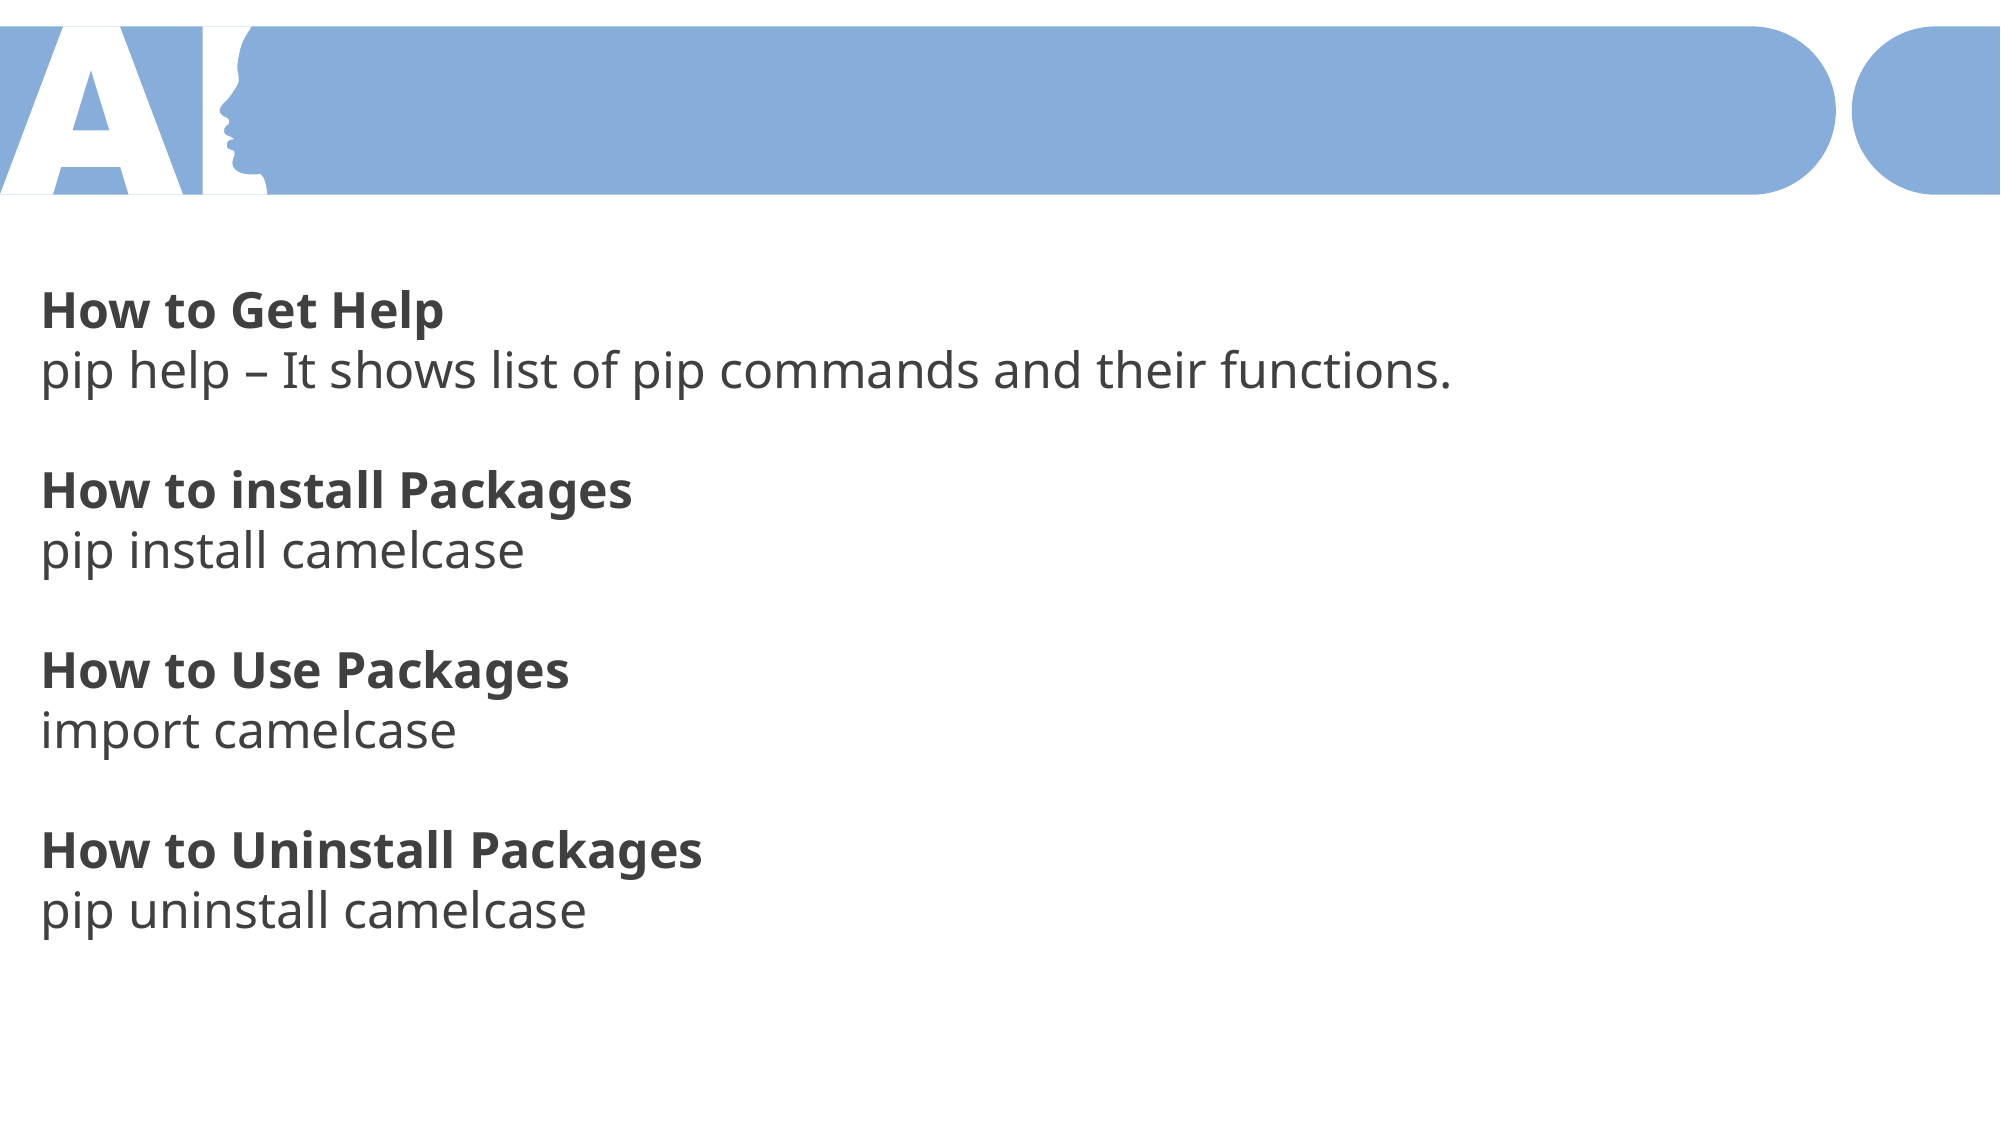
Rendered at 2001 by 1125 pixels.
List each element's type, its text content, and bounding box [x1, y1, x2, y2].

text_box How to Get Help pip help – It shows list of pip commands and their functions. How to install Packages pip install camelcase How to Use Packages import camelcase How to Uninstall Packages pip uninstall camelcase [26, 271, 2000, 992]
